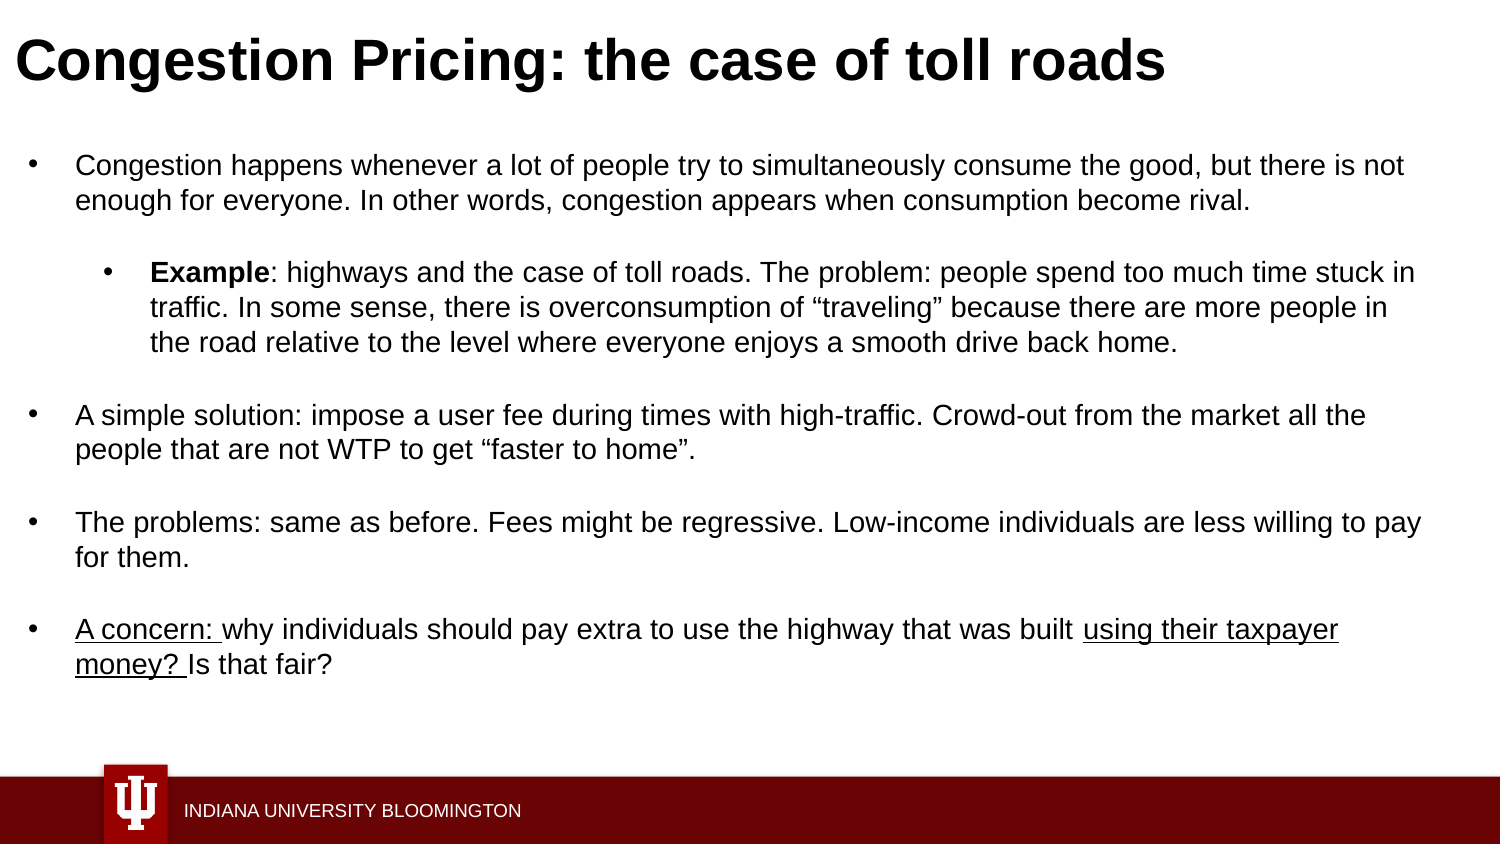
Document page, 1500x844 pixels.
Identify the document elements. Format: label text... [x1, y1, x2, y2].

title Congestion Pricing: the case of toll roads [0, 0, 1500, 115]
text_box Congestion happens whenever a lot of people try to simultaneously consume the good, but there is not enough for everyone. In other words, congestion appears when consumption become rival. Example: highways and the case of toll roads. The problem: people spend too much time stuck in traffic. In some sense, there is overconsumption of “traveling” because there are more people in the road relative to the level where everyone enjoys a smooth drive back home. A simple solution: impose a user fee during times with high-traffic. Crowd-out from the market all the people that are not WTP to get “faster to home”. The problems: same as before. Fees might be regressive. Low-income individuals are less willing to pay for them. A concern: why individuals should pay extra to use the highway that was built using their taxpayer money? Is that fair? [13, 138, 1451, 688]
